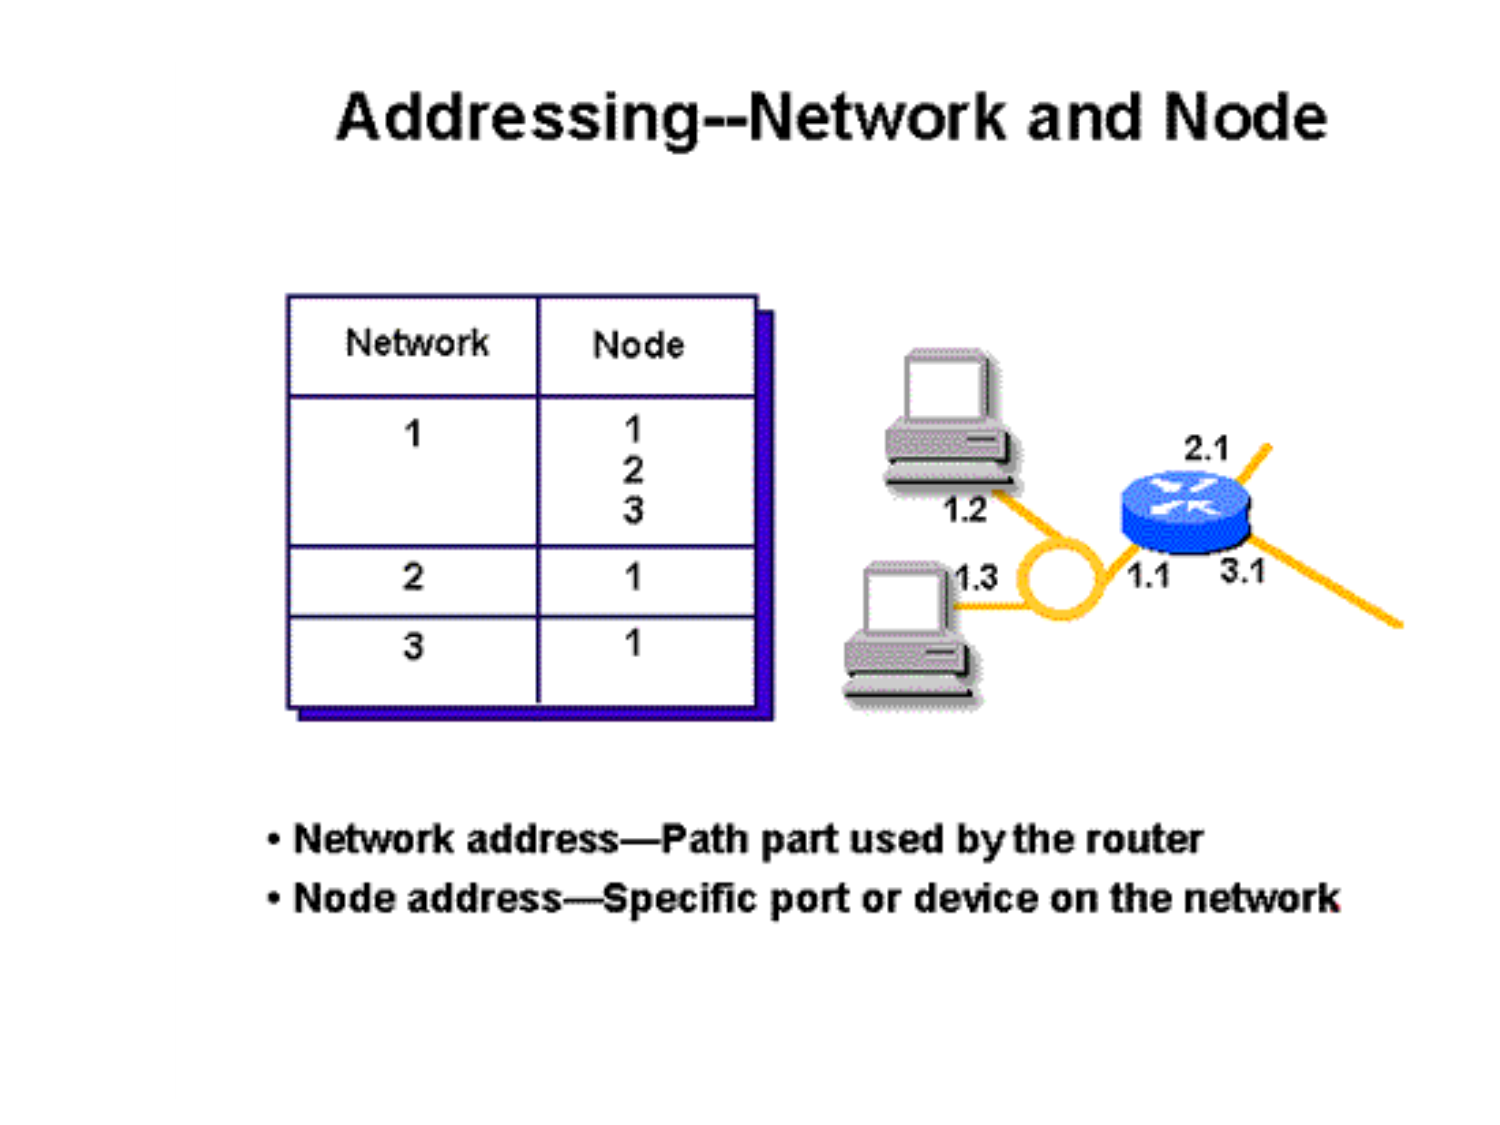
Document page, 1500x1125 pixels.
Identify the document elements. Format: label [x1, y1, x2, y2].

picture [174, 62, 1500, 1099]
